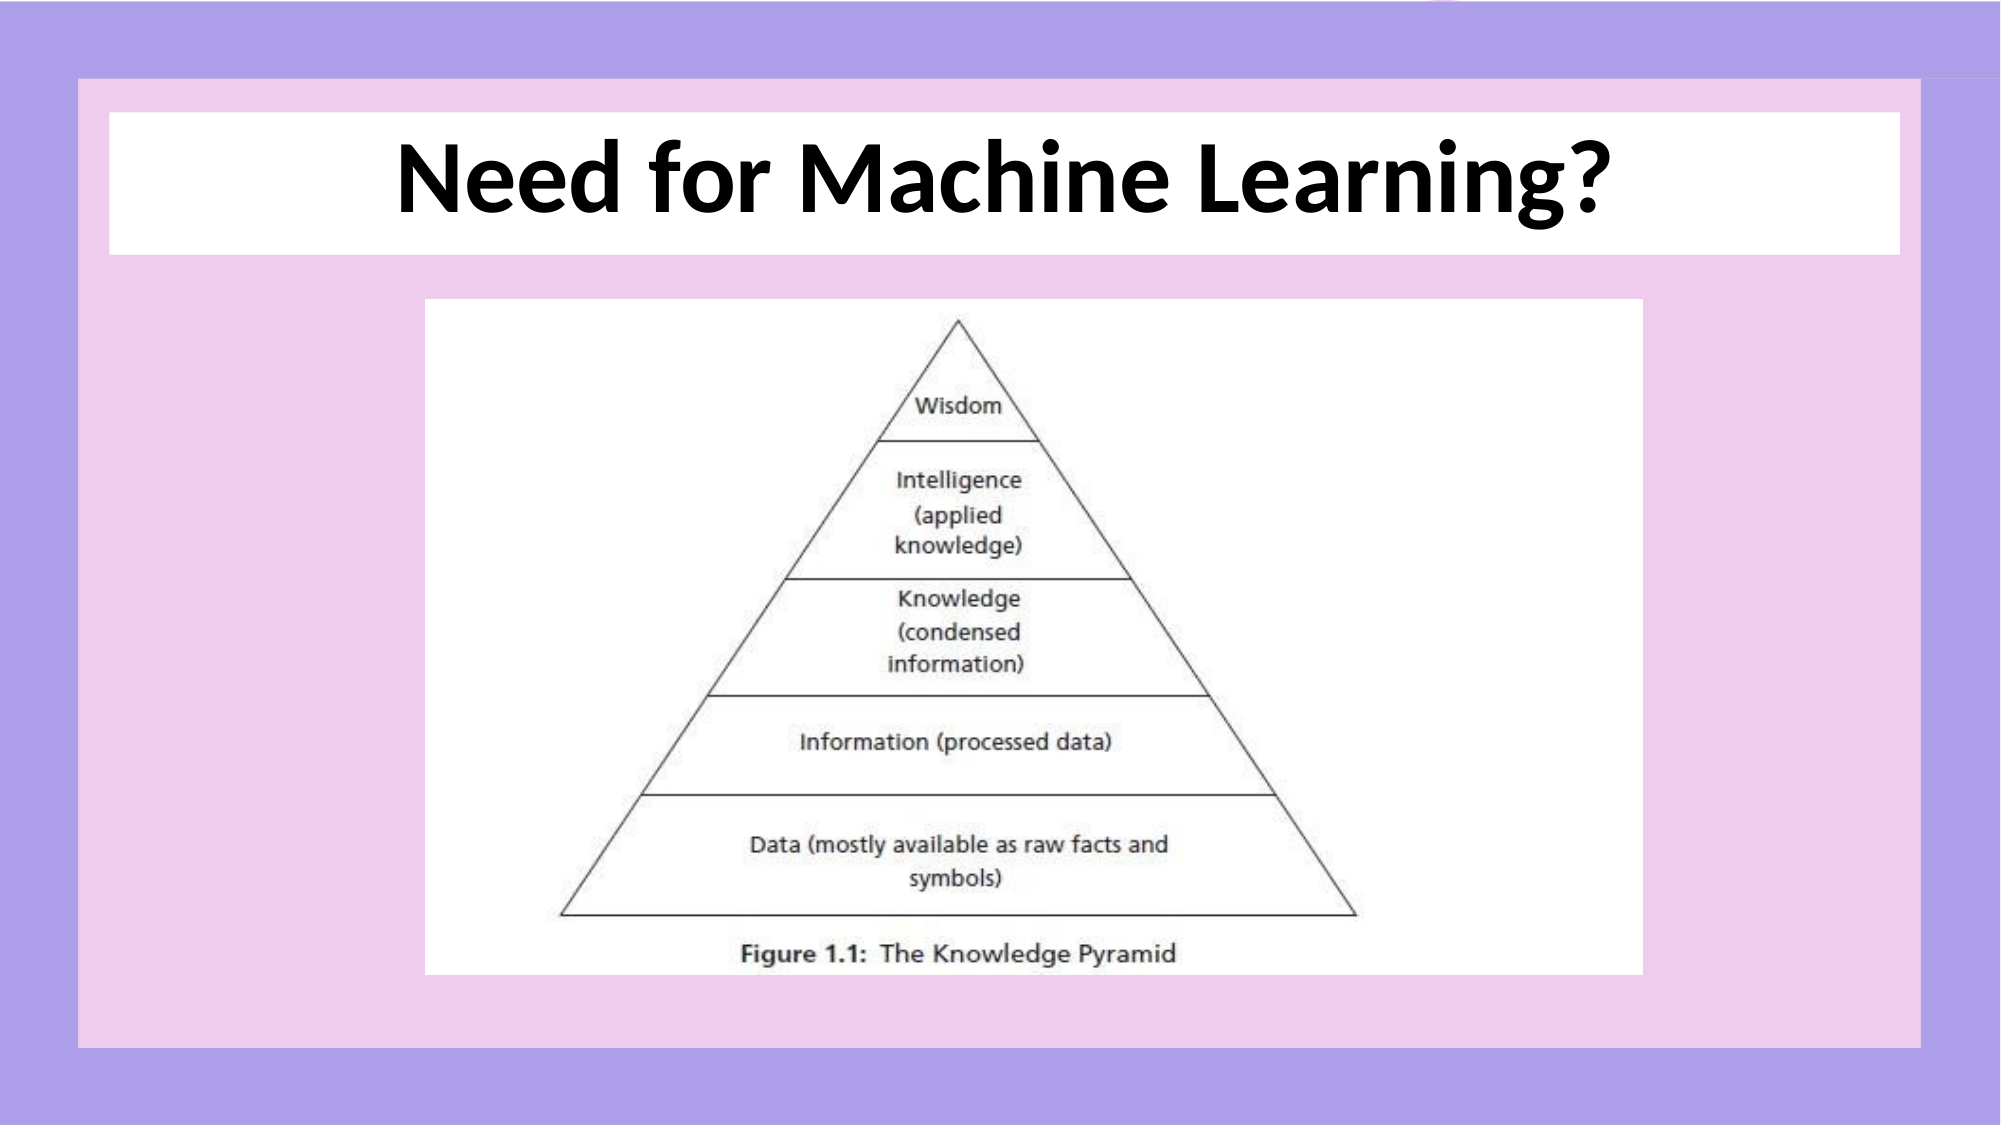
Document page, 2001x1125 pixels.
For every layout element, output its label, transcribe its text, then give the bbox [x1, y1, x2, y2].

title Need for Machine Learning? [99, 75, 1900, 297]
picture [424, 299, 1643, 976]
